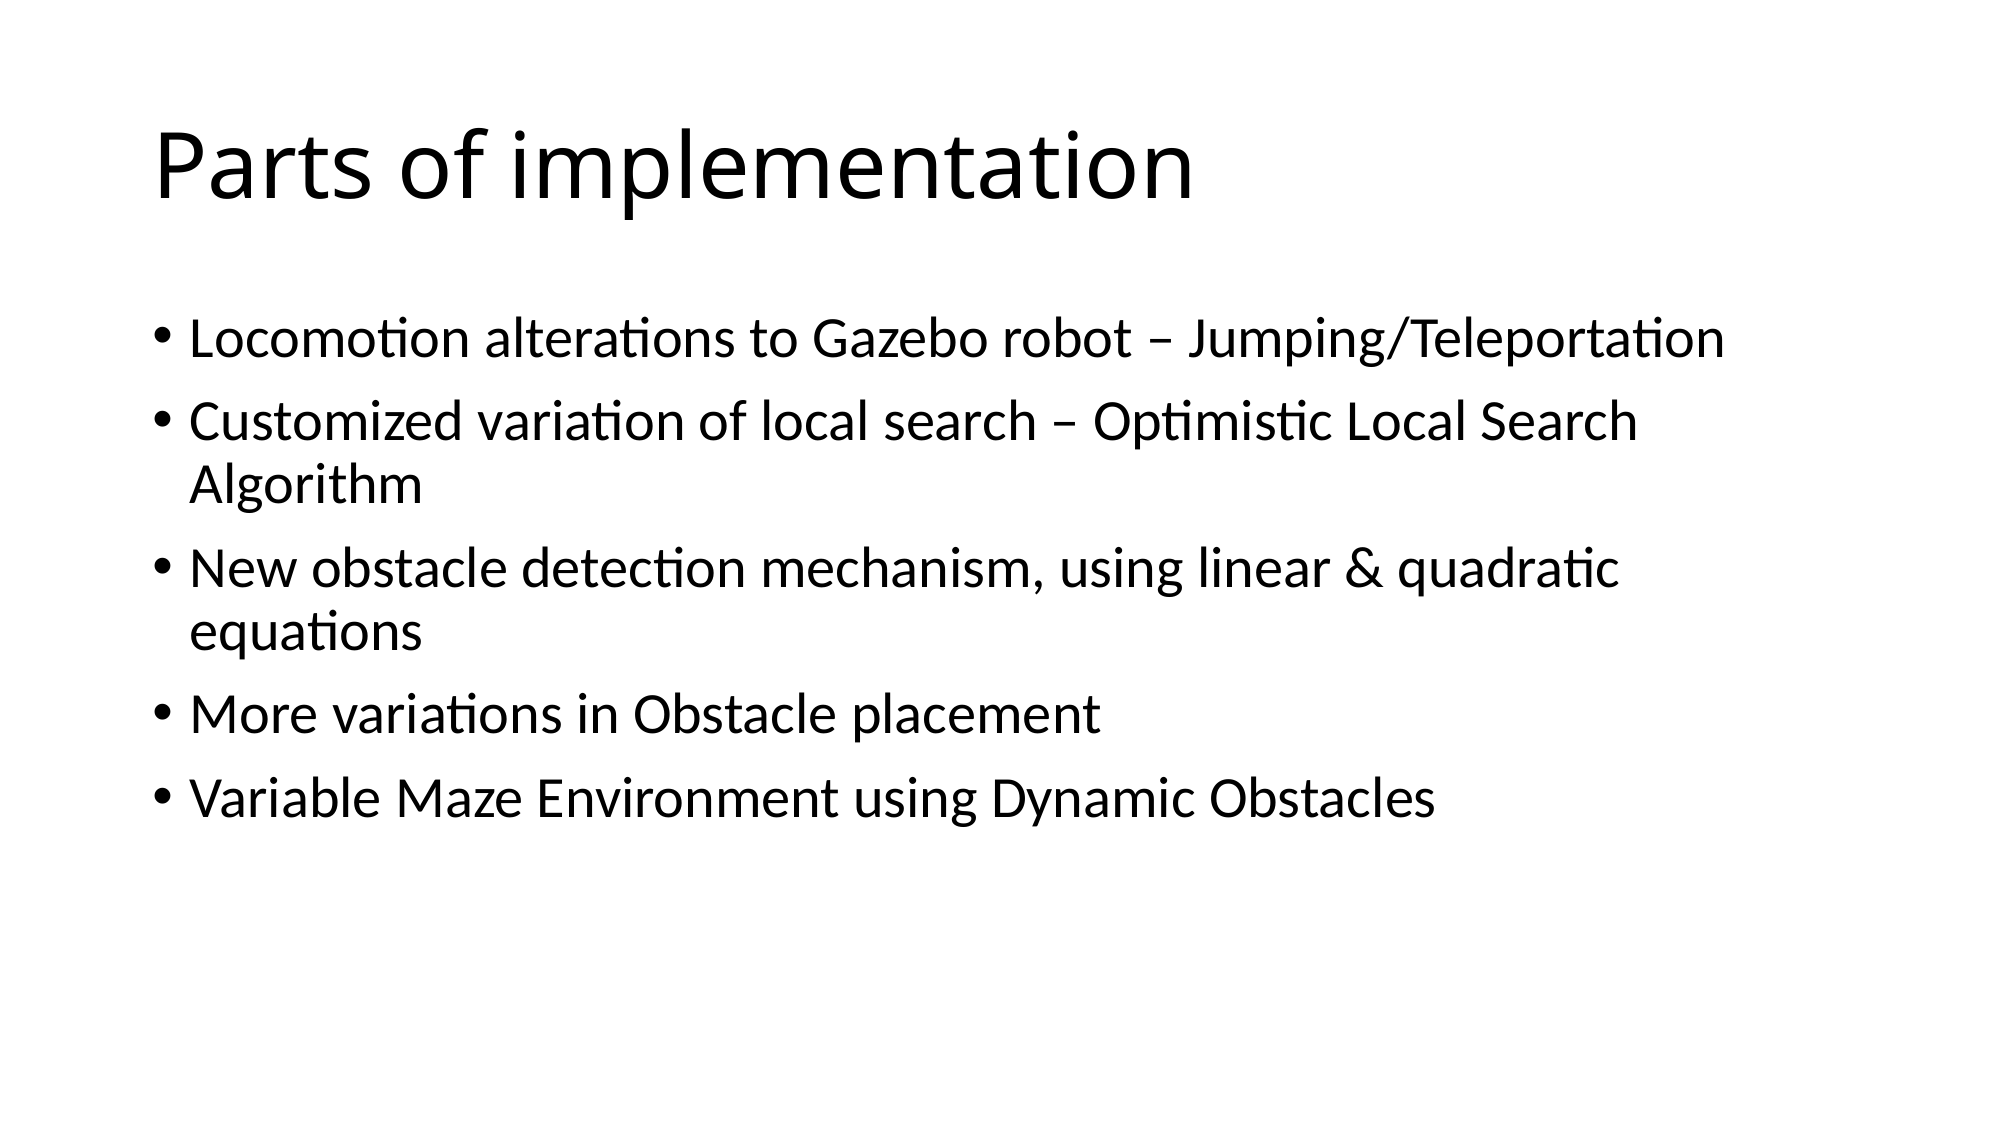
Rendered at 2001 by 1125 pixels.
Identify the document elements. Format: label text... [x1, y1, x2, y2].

title Parts of implementation [137, 59, 1863, 278]
list Locomotion alterations to Gazebo robot – Jumping/Teleportation Customized variation of local search – Optimistic Local Search Algorithm New obstacle detection mechanism, using linear & quadratic equations More variations in Obstacle placement Variable Maze Environment using Dynamic Obstacles [137, 299, 1863, 1014]
